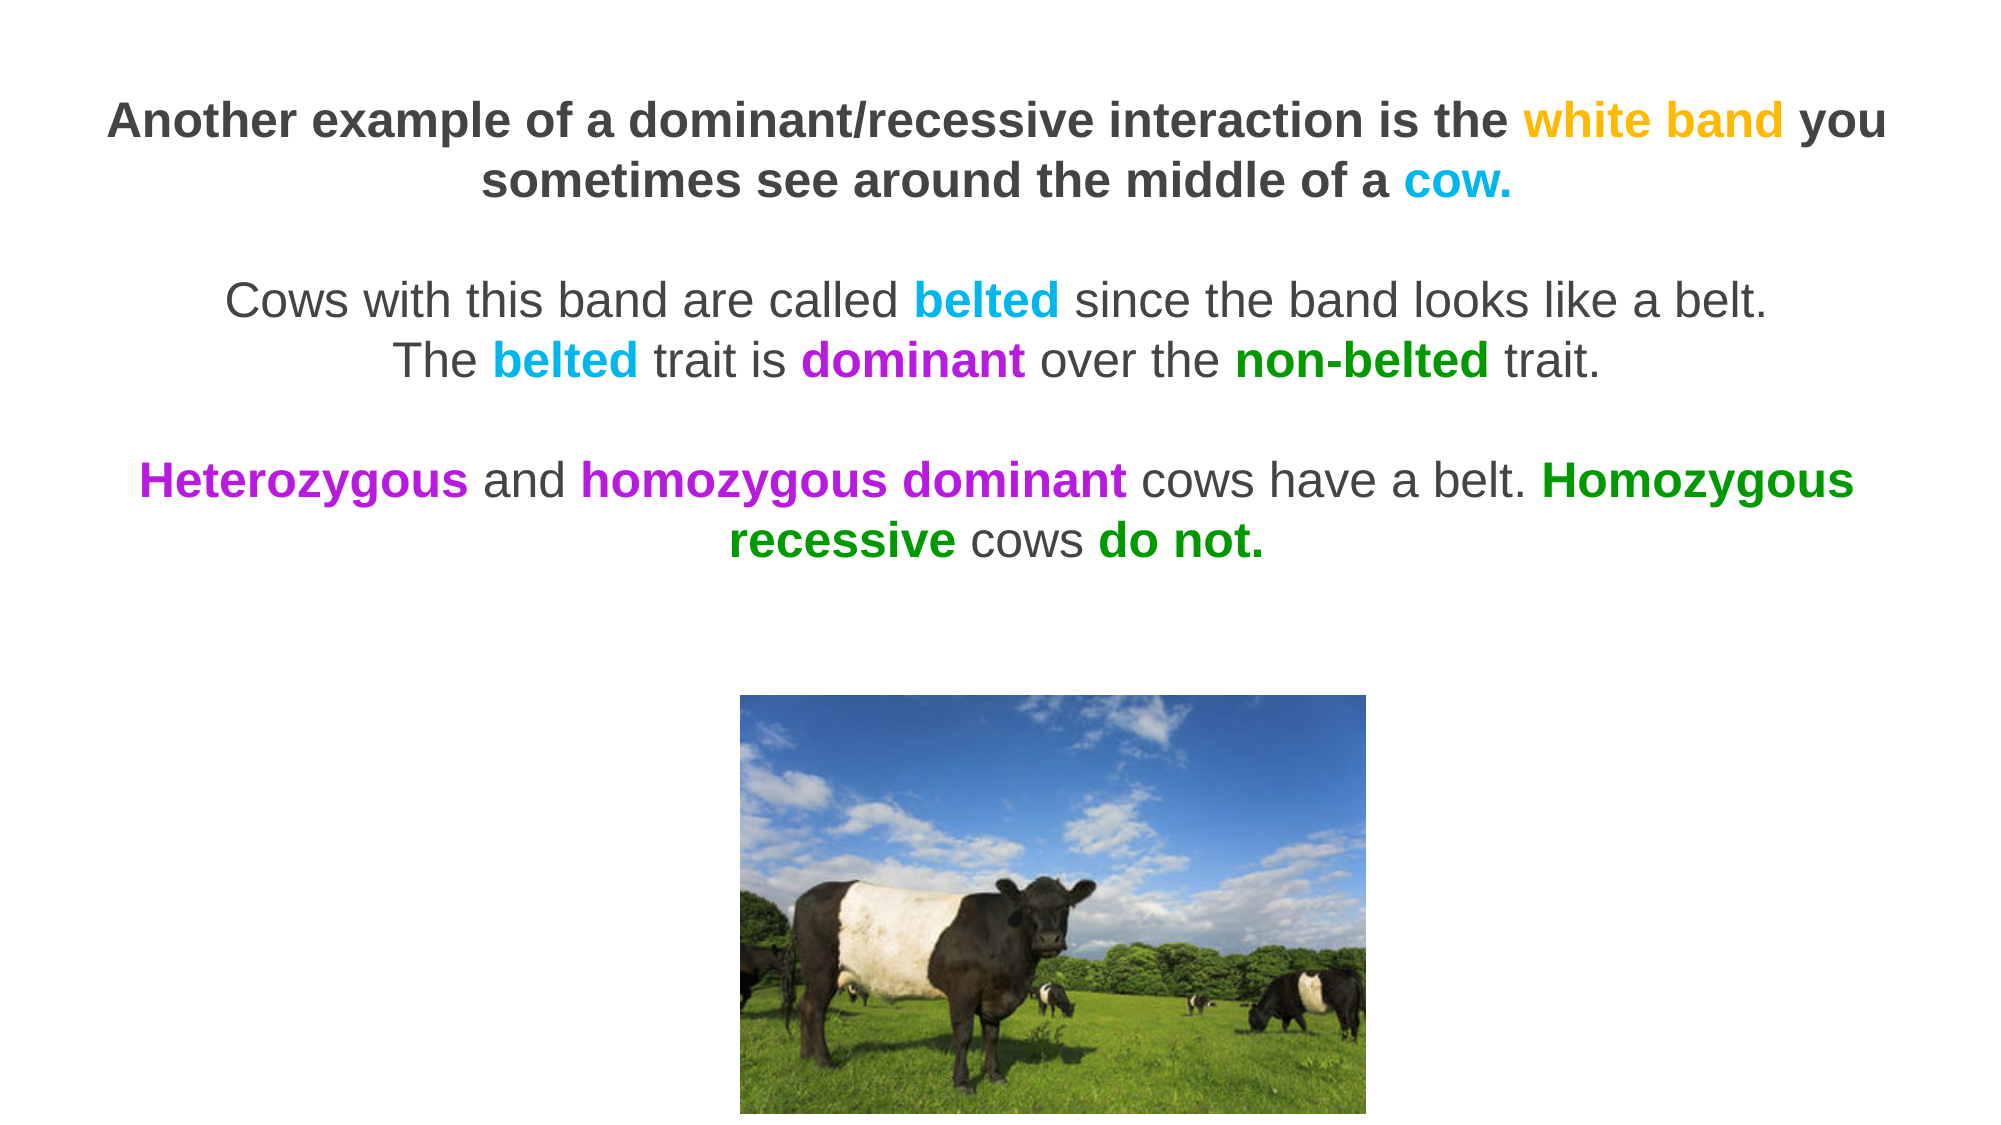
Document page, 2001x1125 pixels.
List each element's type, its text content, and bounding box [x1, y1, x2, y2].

picture [740, 695, 1366, 1114]
text_box Another example of a dominant/recessive interaction is the white band you sometimes see around the middle of a cow. Cows with this band are called belted since the band looks like a belt. The belted trait is dominant over the non-belted trait. Heterozygous and homozygous dominant cows have a belt. Homozygous recessive cows do not. [43, 79, 1950, 575]
